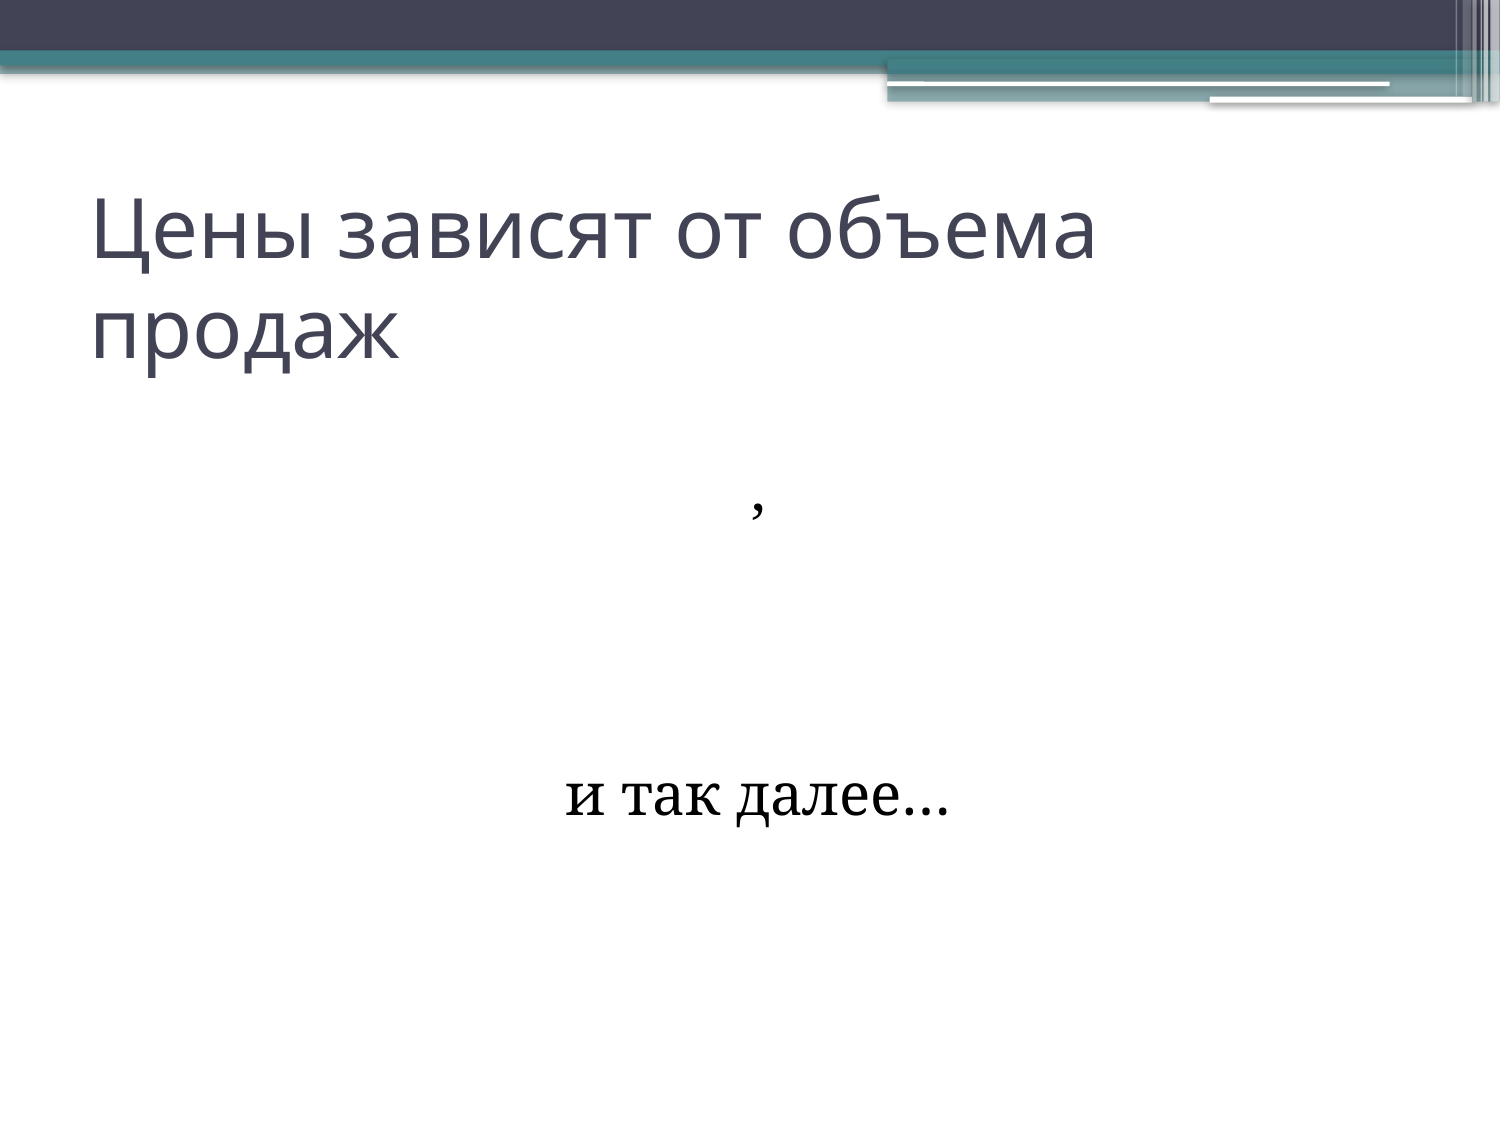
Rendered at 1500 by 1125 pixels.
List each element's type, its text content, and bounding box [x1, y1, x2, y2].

title Цены зависят от объема продаж [75, 187, 1425, 363]
